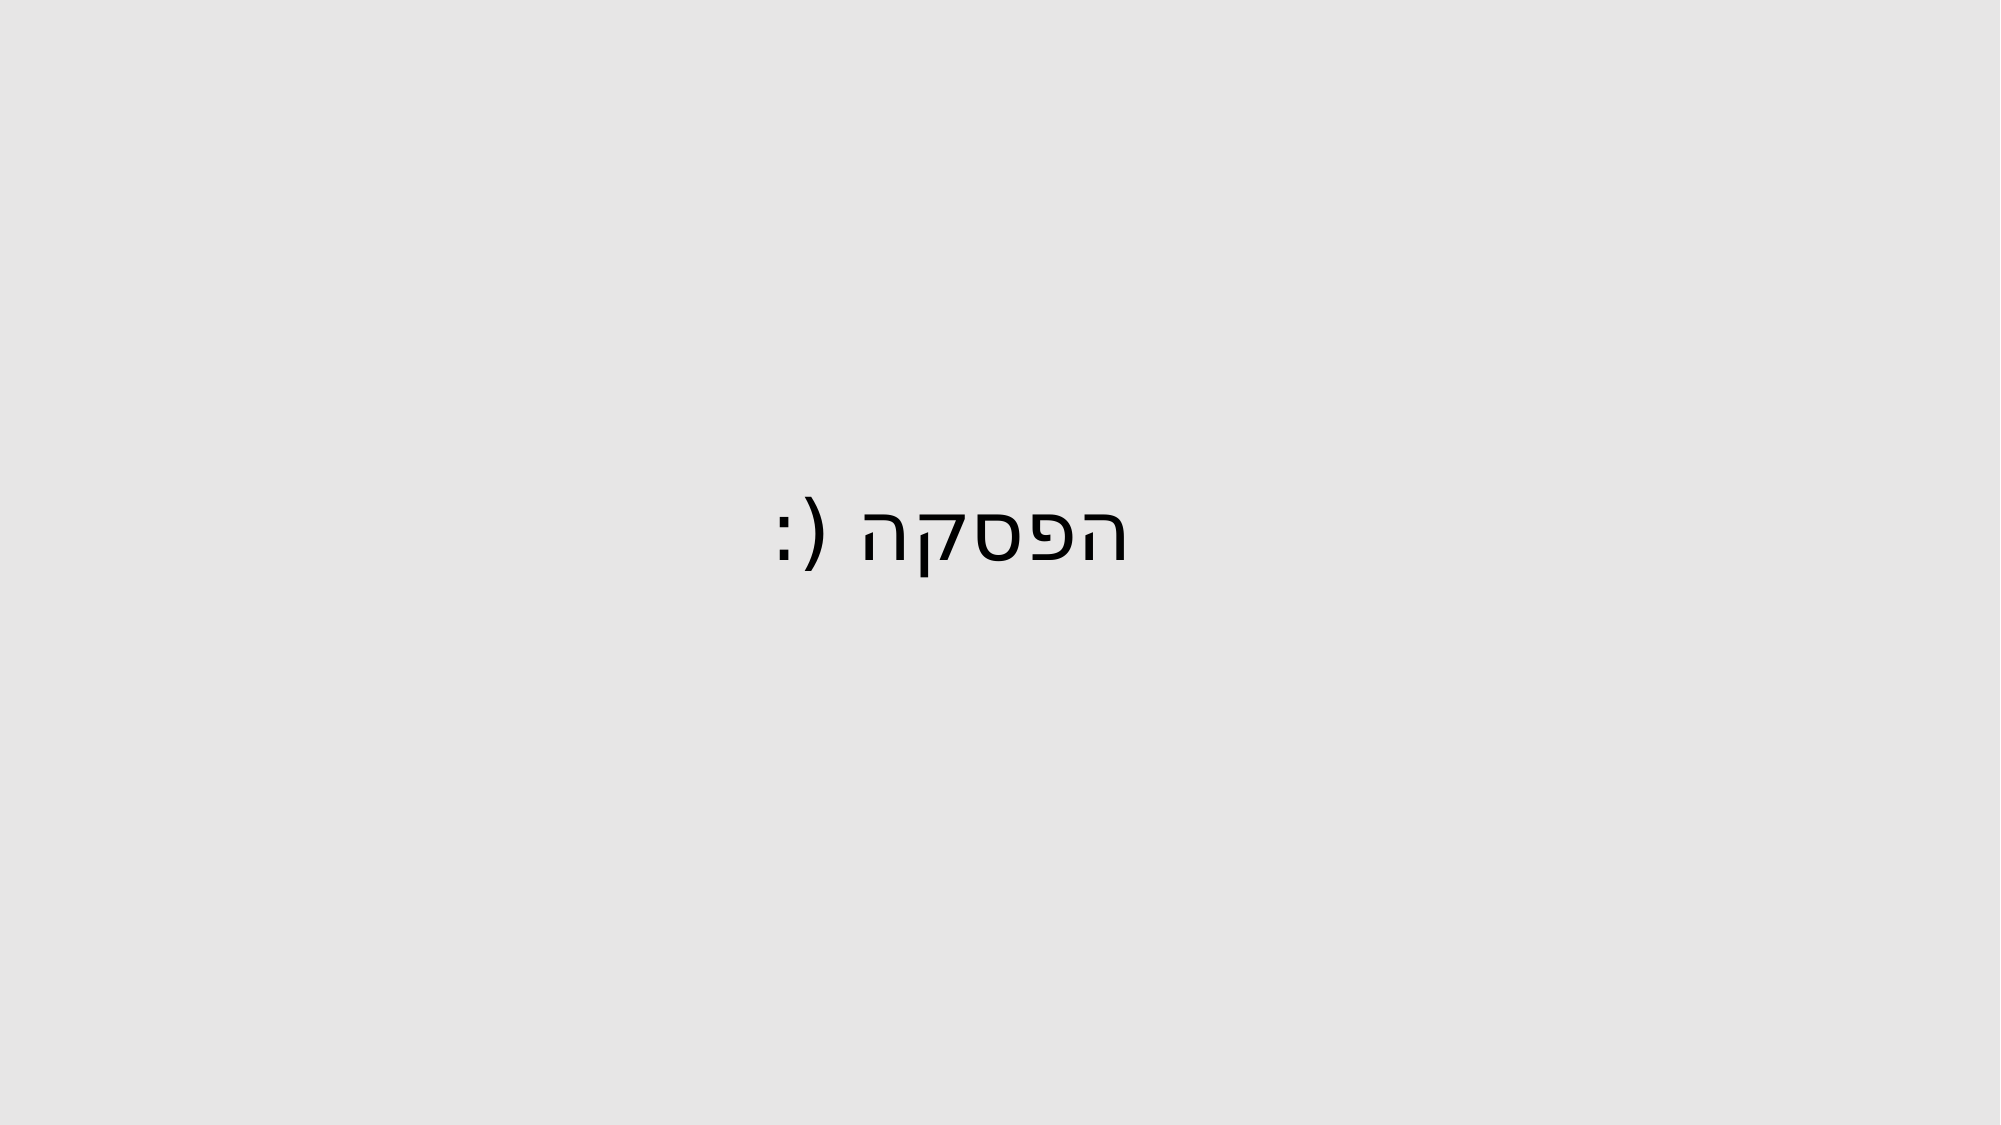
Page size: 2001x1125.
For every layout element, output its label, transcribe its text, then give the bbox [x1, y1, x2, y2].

title הפסקה (: [186, 112, 1690, 954]
